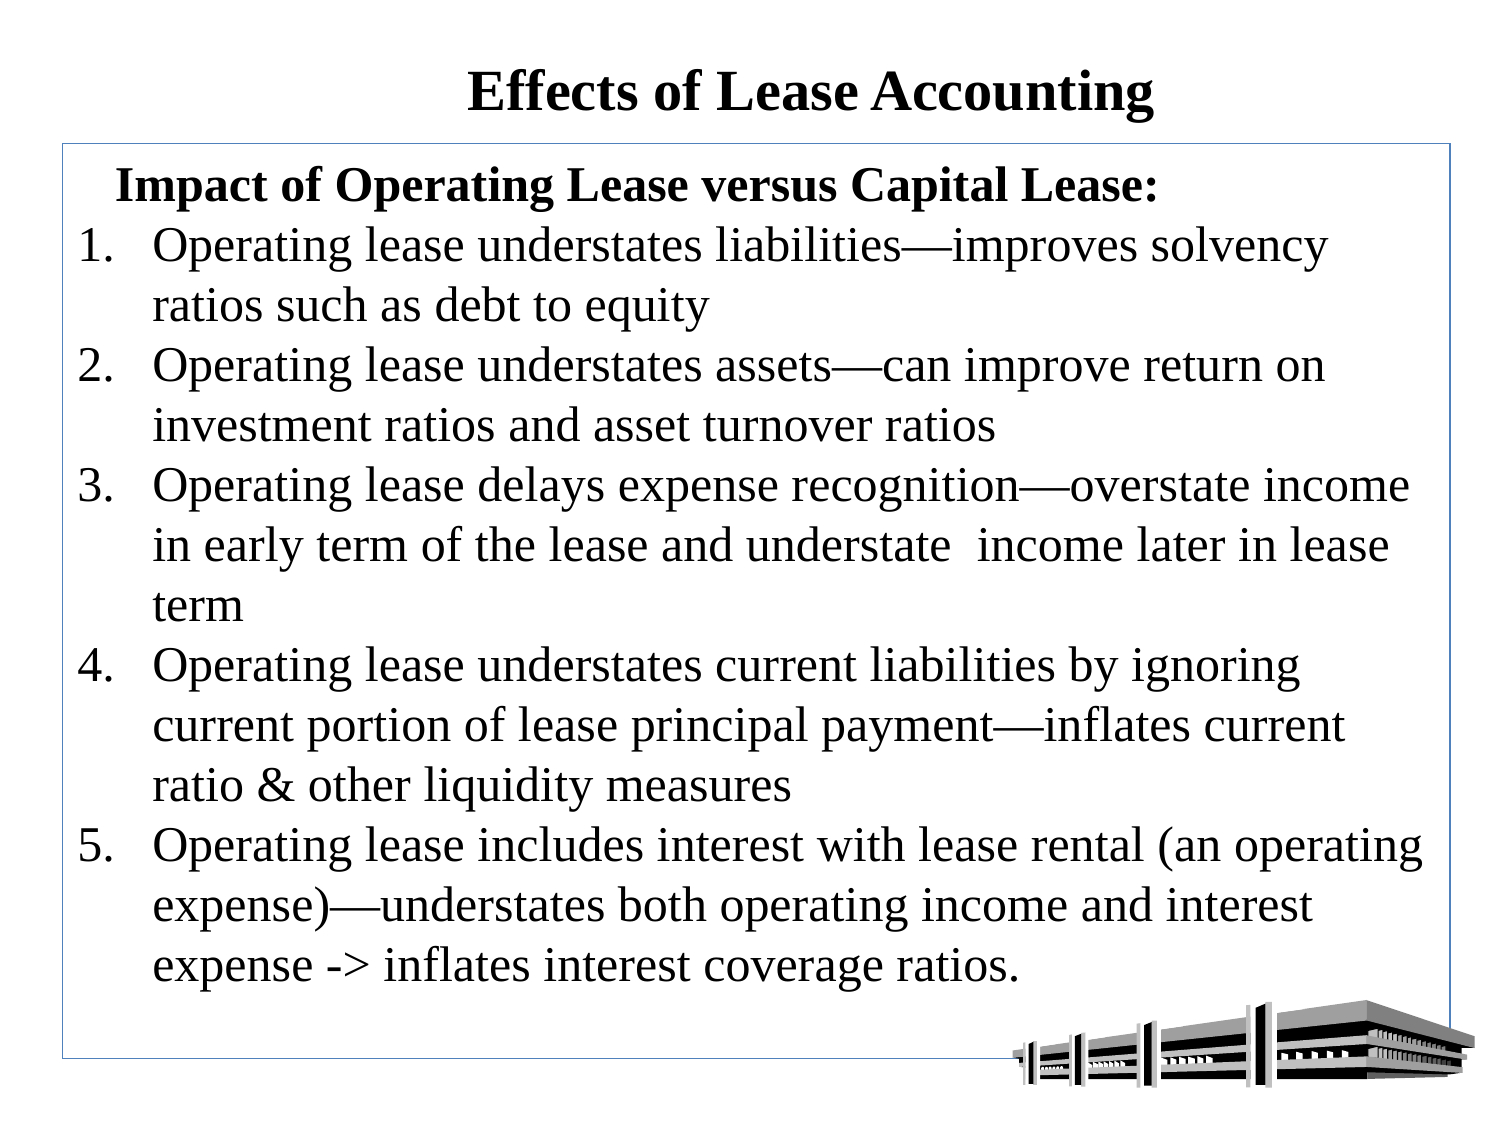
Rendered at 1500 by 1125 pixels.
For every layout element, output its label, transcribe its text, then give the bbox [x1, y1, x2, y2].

text_box Impact of Operating Lease versus Capital Lease: Operating lease understates liabilities—improves solvency ratios such as debt to equity Operating lease understates assets—can improve return on investment ratios and asset turnover ratios Operating lease delays expense recognition—overstate income in early term of the lease and understate income later in lease term Operating lease understates current liabilities by ignoring current portion of lease principal payment—inflates current ratio & other liquidity measures Operating lease includes interest with lease rental (an operating expense)—understates both operating income and interest expense -> inflates interest coverage ratios. [62, 143, 1450, 1059]
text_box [1012, 999, 1476, 1088]
title Effects of Lease Accounting [262, 31, 1375, 143]
